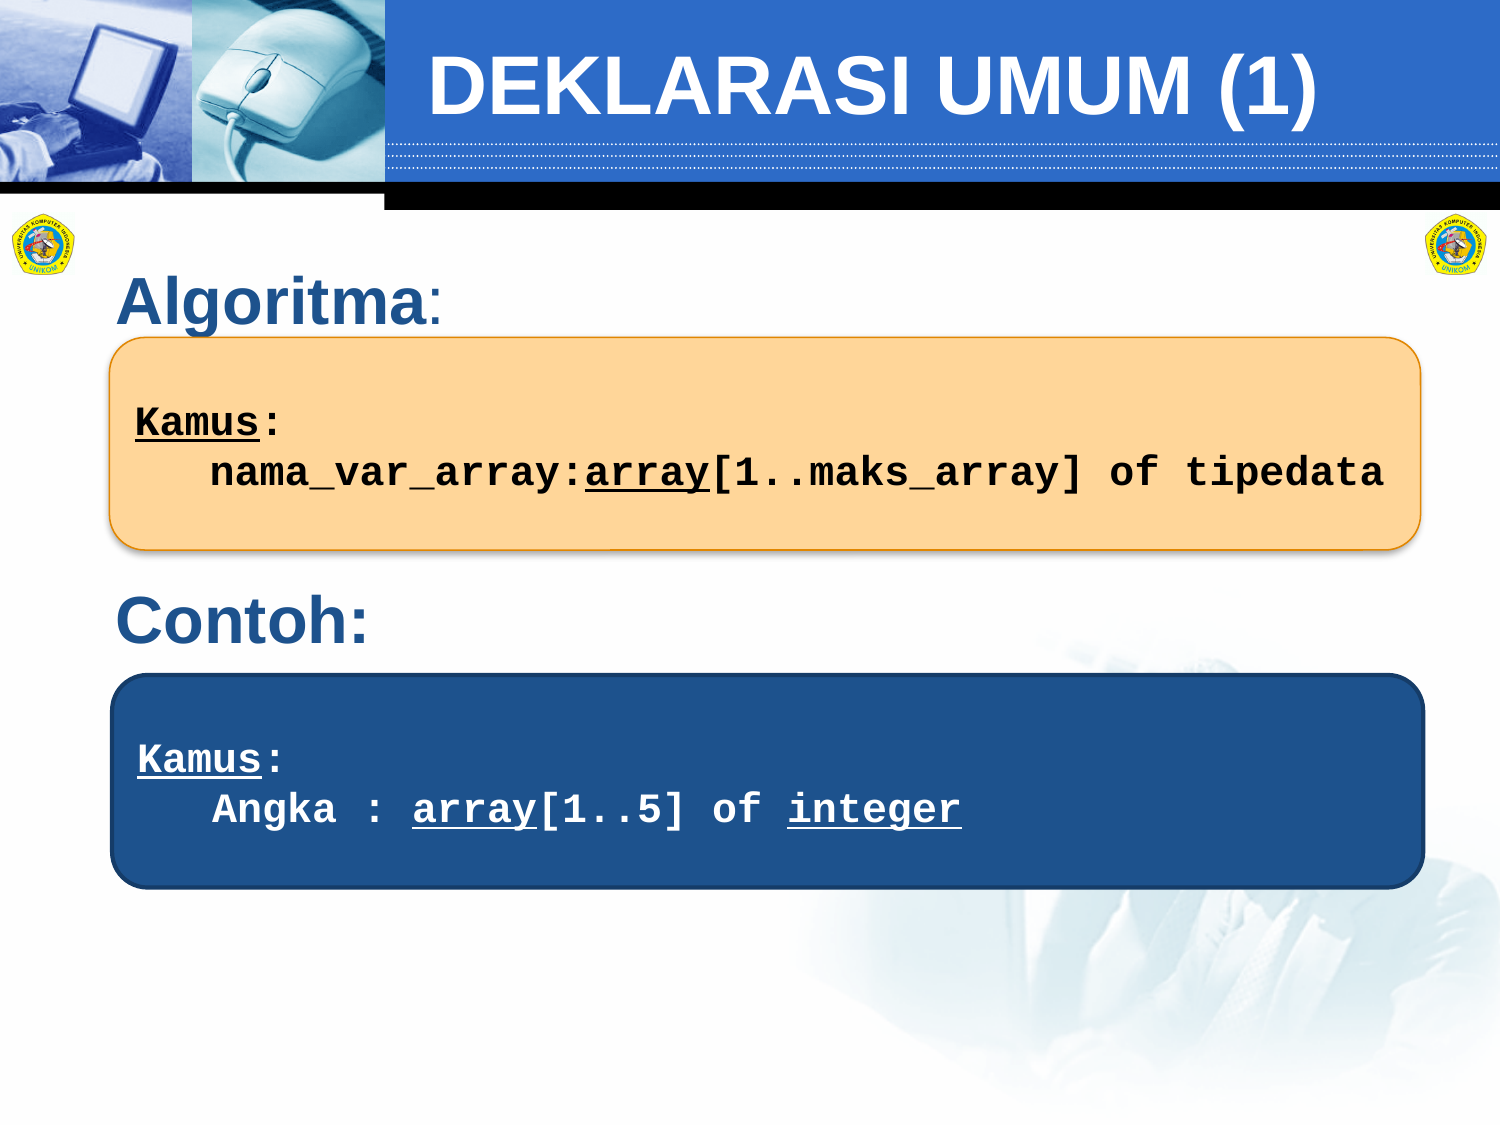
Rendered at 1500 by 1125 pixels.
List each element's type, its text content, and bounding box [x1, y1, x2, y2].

list Algoritma: Contoh: [100, 249, 1439, 988]
picture [0, 0, 385, 181]
title DEKLARASI UMUM (1) [412, 37, 1451, 126]
text_box Kamus: Angka : array[1..5] of integer [109, 672, 1426, 890]
picture [0, 194, 1500, 1125]
text_box Kamus: nama_var_array:array[1..maks_array] of tipedata [108, 336, 1422, 551]
